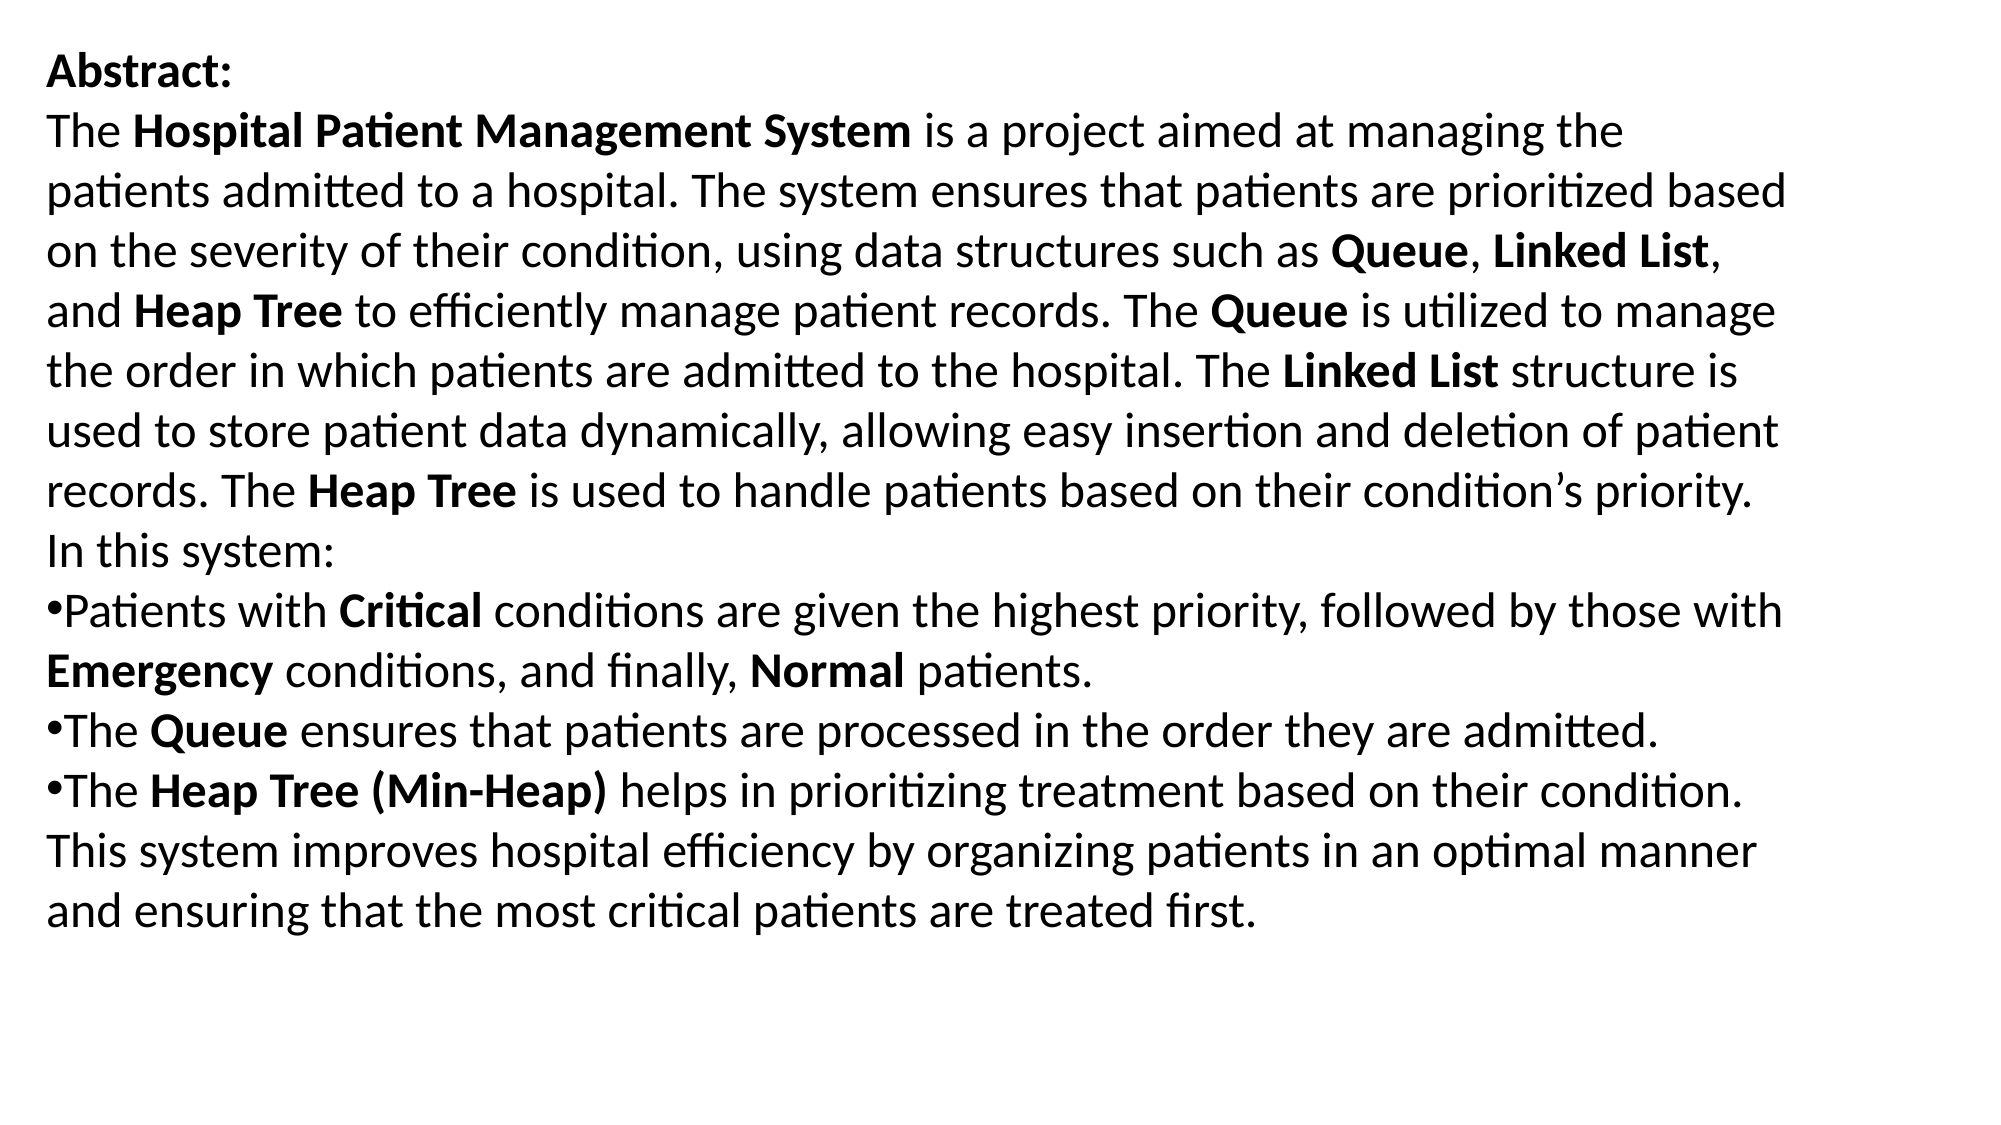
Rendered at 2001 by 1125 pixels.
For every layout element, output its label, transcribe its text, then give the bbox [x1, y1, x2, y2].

text_box Abstract: The Hospital Patient Management System is a project aimed at managing the patients admitted to a hospital. The system ensures that patients are prioritized based on the severity of their condition, using data structures such as Queue, Linked List, and Heap Tree to efficiently manage patient records. The Queue is utilized to manage the order in which patients are admitted to the hospital. The Linked List structure is used to store patient data dynamically, allowing easy insertion and deletion of patient records. The Heap Tree is used to handle patients based on their condition’s priority. In this system: Patients with Critical conditions are given the highest priority, followed by those with Emergency conditions, and finally, Normal patients. The Queue ensures that patients are processed in the order they are admitted. The Heap Tree (Min-Heap) helps in prioritizing treatment based on their condition. This system improves hospital efficiency by organizing patients in an optimal manner and ensuring that the most critical patients are treated first. [31, 29, 1811, 945]
